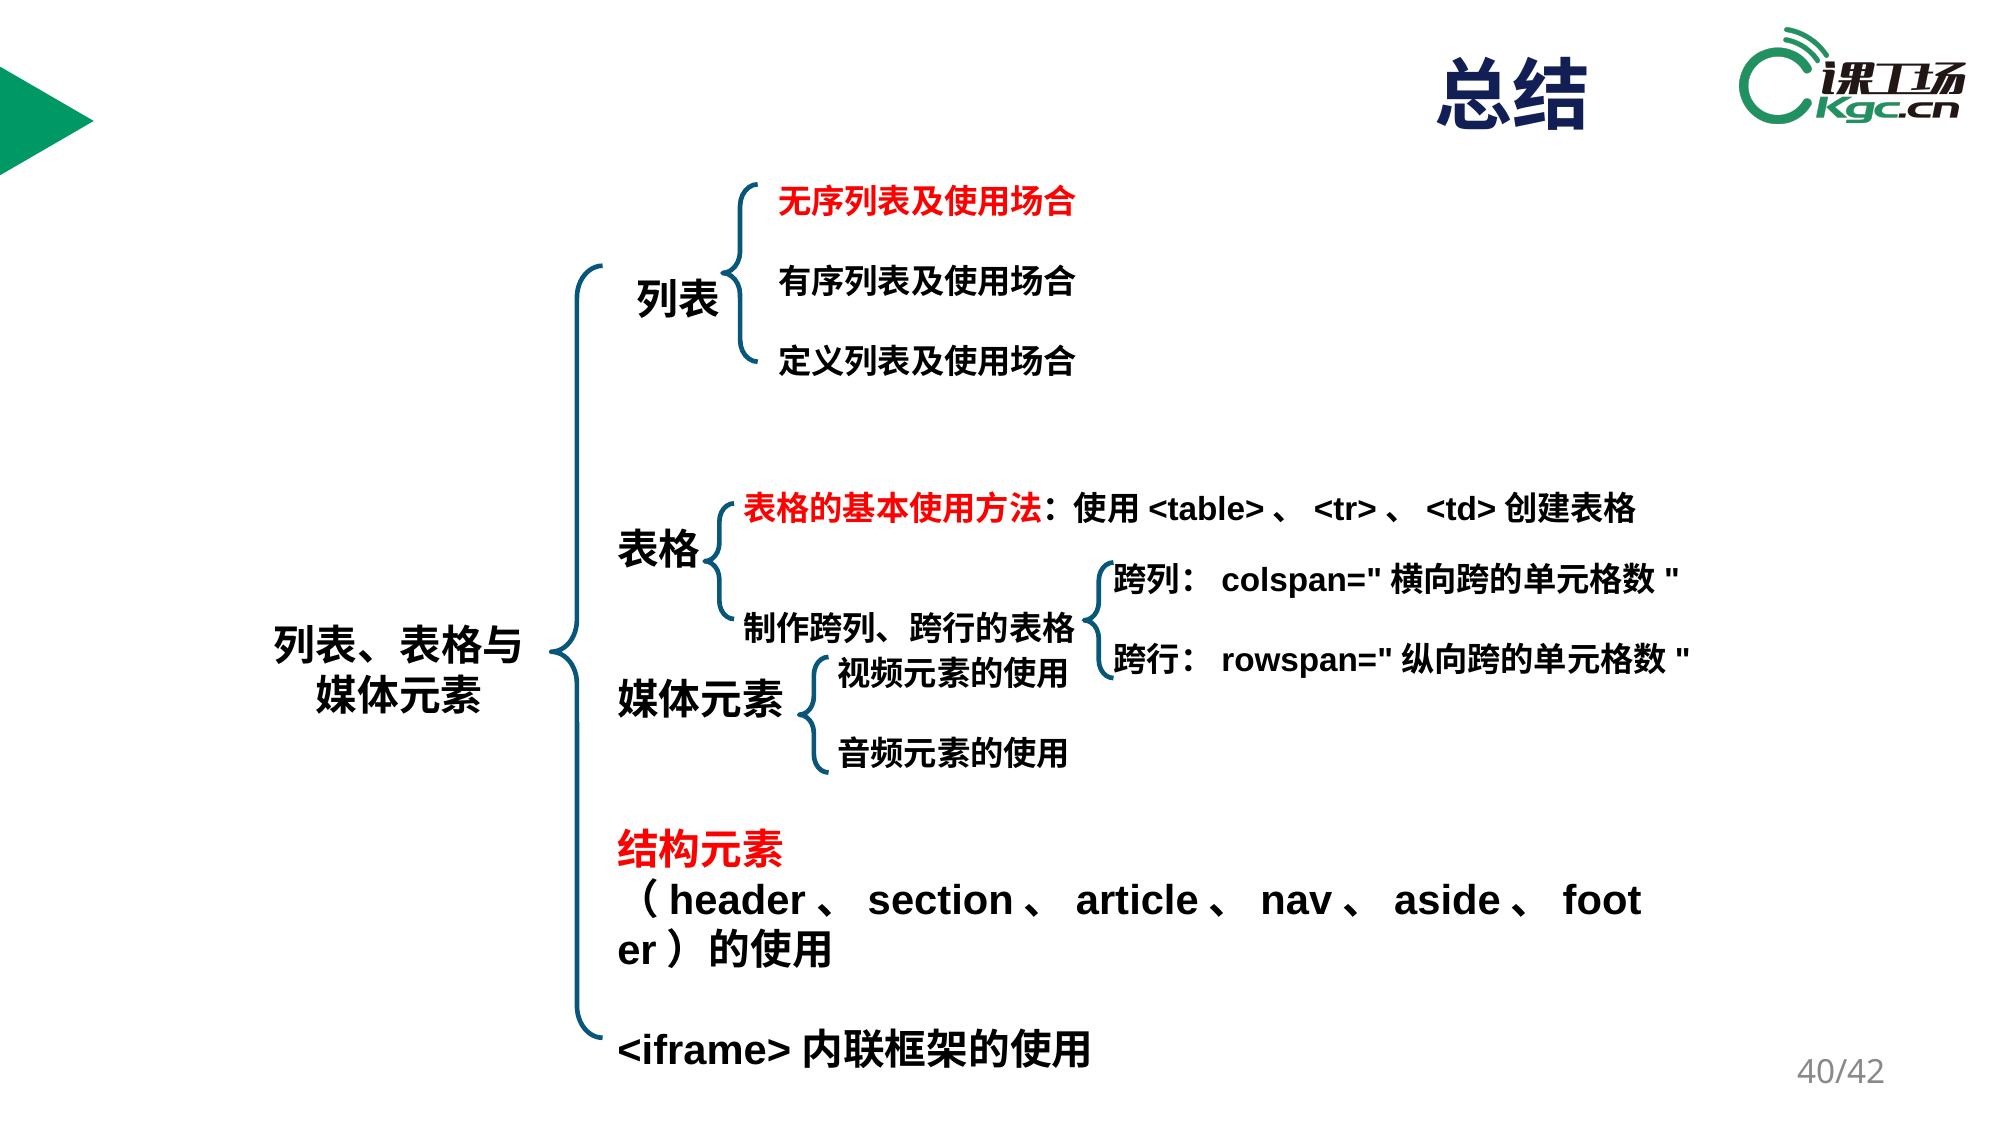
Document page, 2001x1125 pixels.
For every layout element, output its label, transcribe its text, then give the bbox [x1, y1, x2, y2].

text_box 列表、表格与媒体元素 [249, 611, 549, 727]
text_box 使用<table>、<tr>、<td>创建表格 [1059, 479, 1678, 535]
text_box 跨列：colspan="横向跨的单元格数" 跨行：rowspan="纵向跨的单元格数" [1098, 550, 1718, 686]
text_box [1084, 607, 1098, 633]
text_box 列表 表格 媒体元素 结构元素（header、section、article、nav、aside、footer）的使用 <iframe>内联框架的使用 [602, 265, 1678, 1081]
text_box [551, 265, 603, 1038]
text_box 无序列表及使用场合 有序列表及使用场合 定义列表及使用场合 [763, 173, 1382, 388]
text_box 表格的基本使用方法： 制作跨列、跨行的表格 [728, 479, 1127, 655]
text_box [799, 658, 822, 771]
slide_number /42 [1433, 1042, 1901, 1104]
picture [1739, 27, 1966, 124]
title 总结 [1419, 45, 1675, 141]
text_box [722, 184, 758, 362]
text_box 视频元素的使用 音频元素的使用 [822, 645, 1442, 780]
text_box [704, 505, 728, 618]
